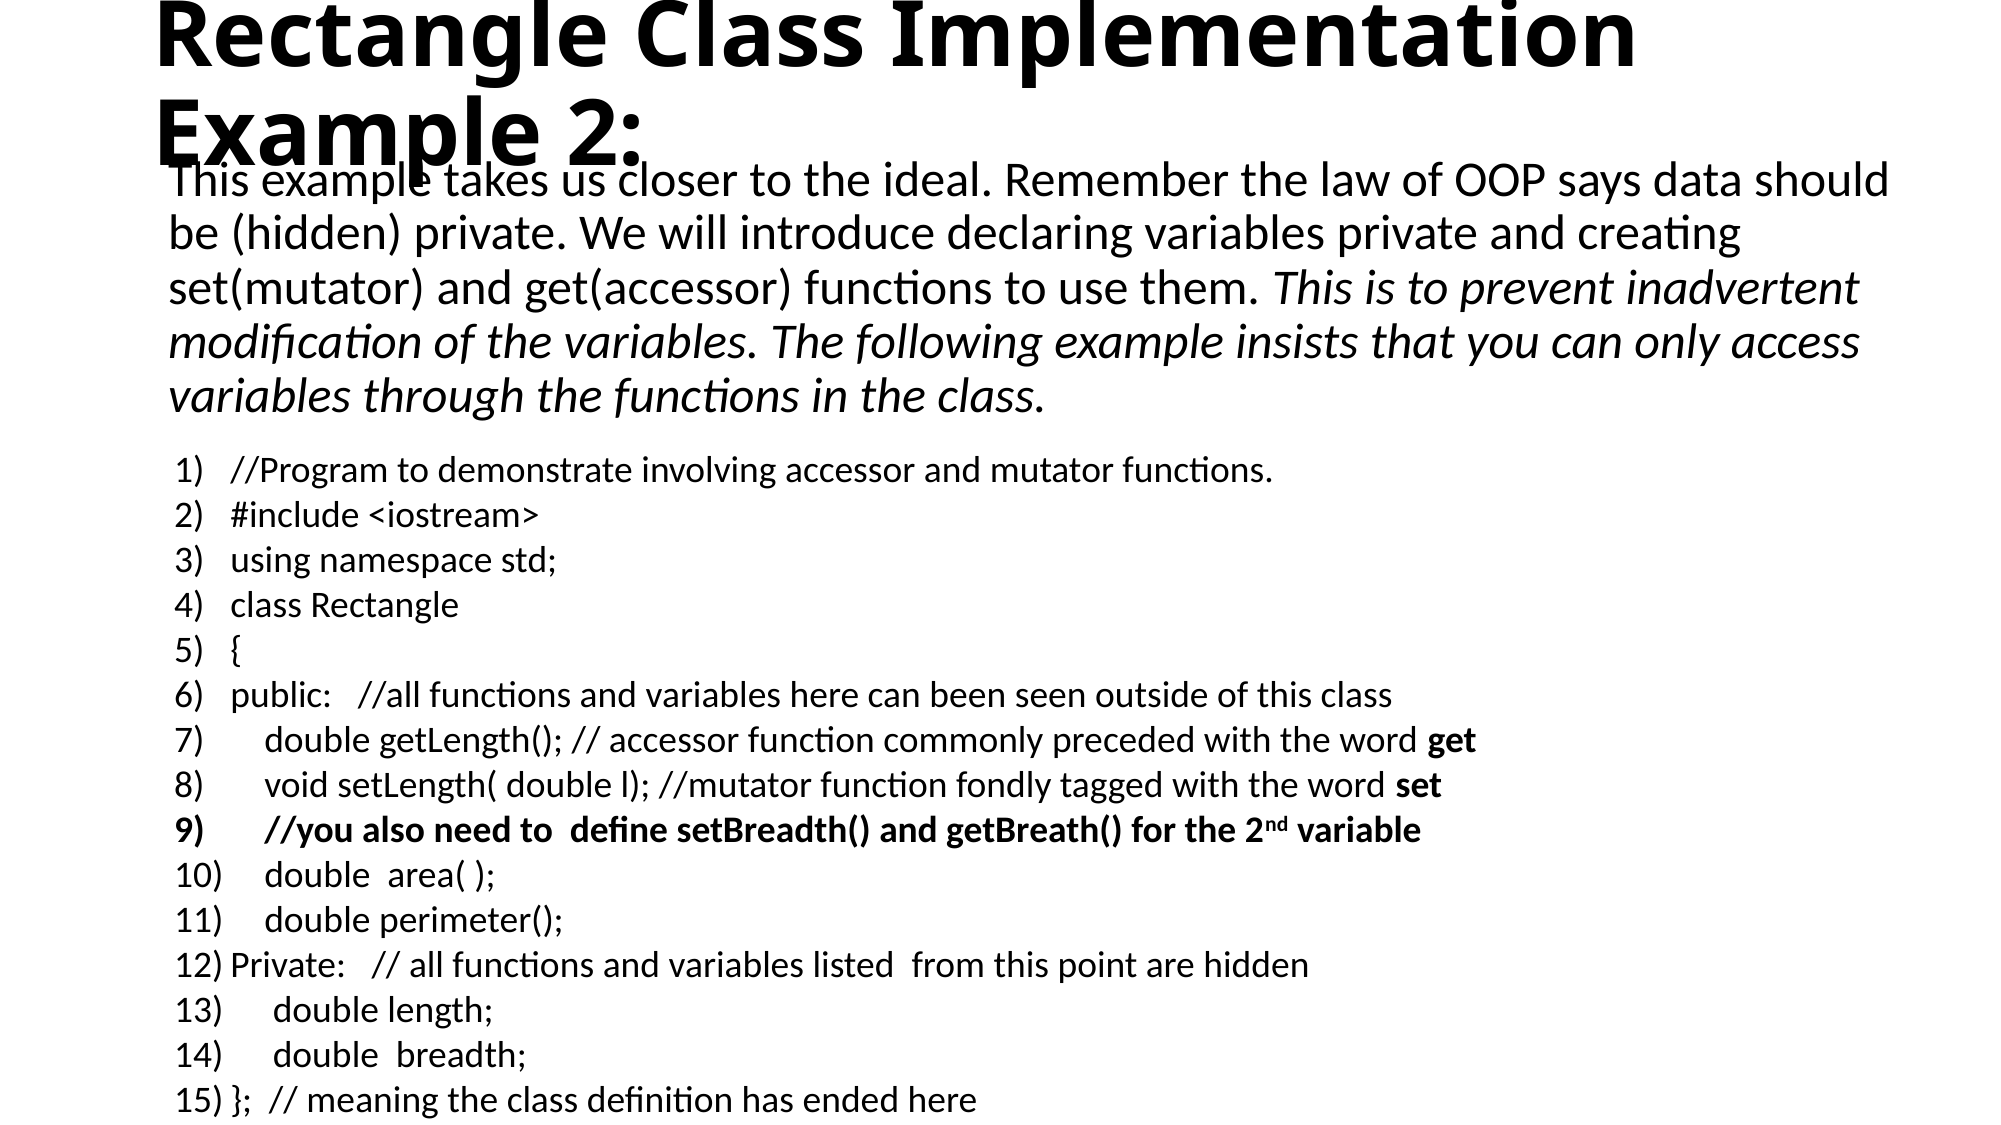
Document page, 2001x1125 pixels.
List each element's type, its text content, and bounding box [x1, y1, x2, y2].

title Rectangle Class Implementation Example 2: [137, 24, 1863, 148]
text_box //Program to demonstrate involving accessor and mutator functions. #include <iostream> using namespace std; class Rectangle { public: //all functions and variables here can been seen outside of this class double getLength(); // accessor function commonly preceded with the word get void setLength( double l); //mutator function fondly tagged with the word set //you also need to define setBreadth() and getBreath() for the 2nd variable double area( ); double perimeter(); Private: // all functions and variables listed from this point are hidden double length; double breadth; }; // meaning the class definition has ended here [159, 437, 1579, 1125]
list This example takes us closer to the ideal. Remember the law of OOP says data should be (hidden) private. We will introduce declaring variables private and creating set(mutator) and get(accessor) functions to use them. This is to prevent inadvertent modification of the variables. The following example insists that you can only access variables through the functions in the class. [153, 145, 1916, 1125]
